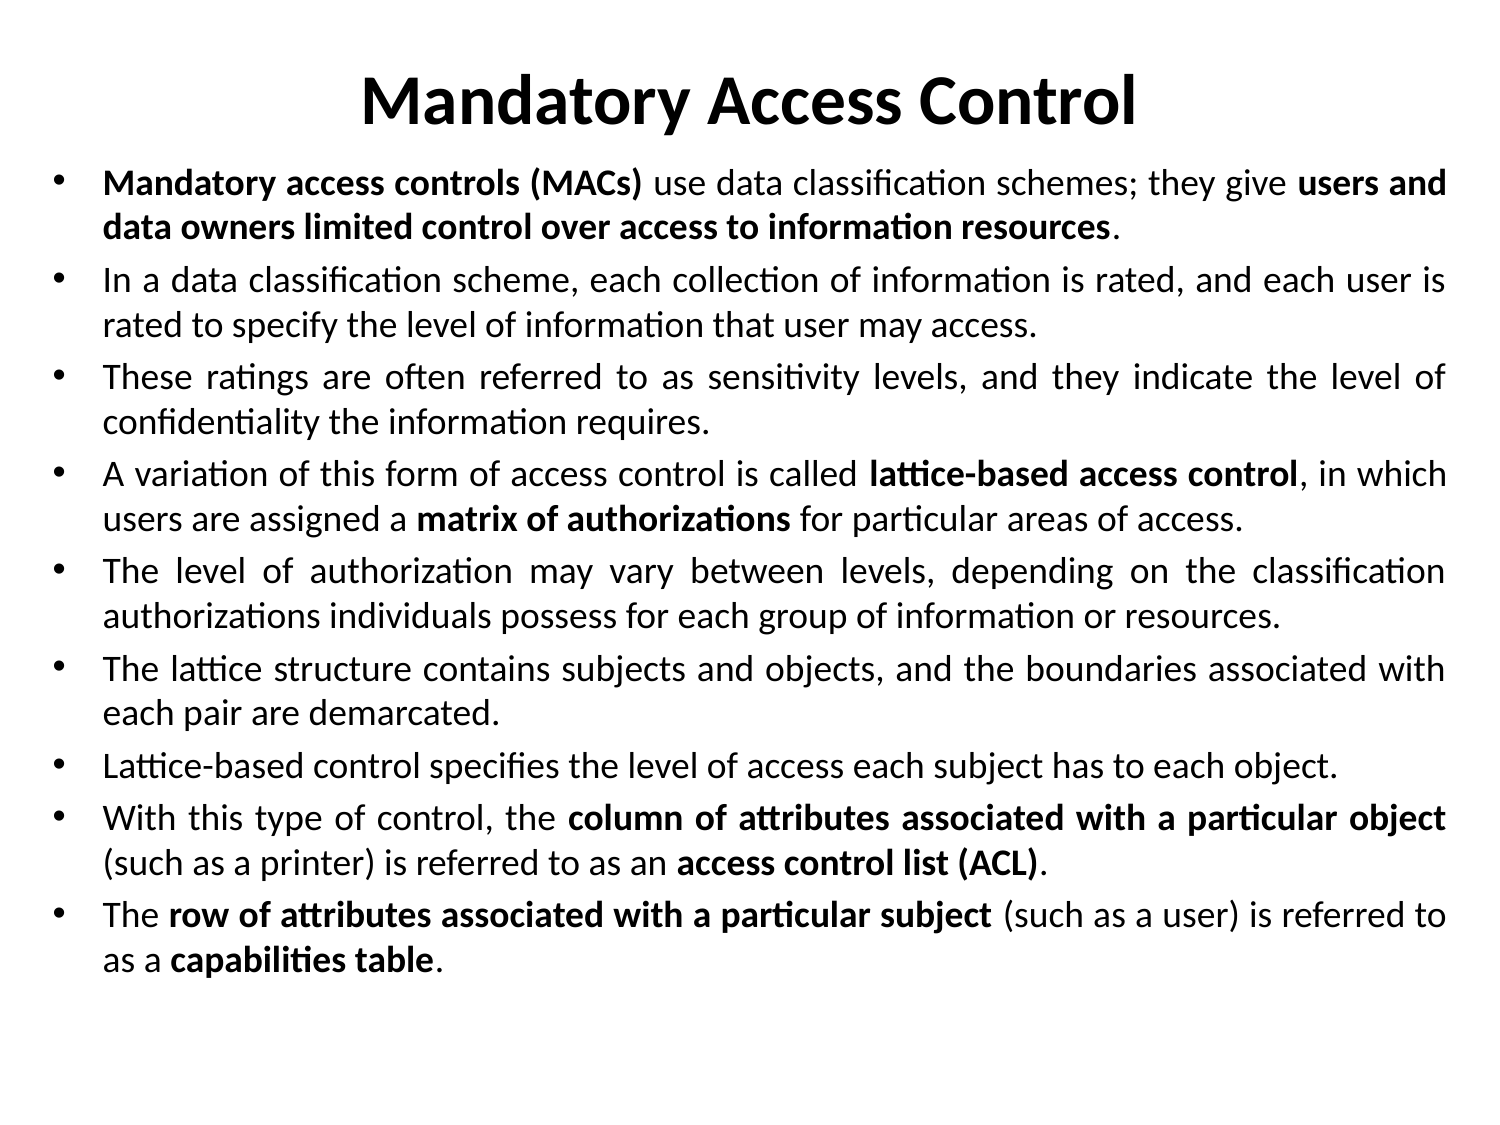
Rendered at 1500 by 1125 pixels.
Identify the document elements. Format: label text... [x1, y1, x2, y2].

list Mandatory access controls (MACs) use data classification schemes; they give users and data owners limited control over access to information resources. In a data classification scheme, each collection of information is rated, and each user is rated to specify the level of information that user may access. These ratings are often referred to as sensitivity levels, and they indicate the level of confidentiality the information requires. A variation of this form of access control is called lattice-based access control, in which users are assigned a matrix of authorizations for particular areas of access. The level of authorization may vary between levels, depending on the classification authorizations individuals possess for each group of information or resources. The lattice structure contains subjects and objects, and the boundaries associated with each pair are demarcated. Lattice-based control specifies the level of access each subject has to each object. With this type of control, the column of attributes associated with a particular object (such as a printer) is referred to as an access control list (ACL). The row of attributes associated with a particular subject (such as a user) is referred to as a capabilities table. [37, 149, 1463, 1113]
title Mandatory Access Control [75, 45, 1425, 149]
